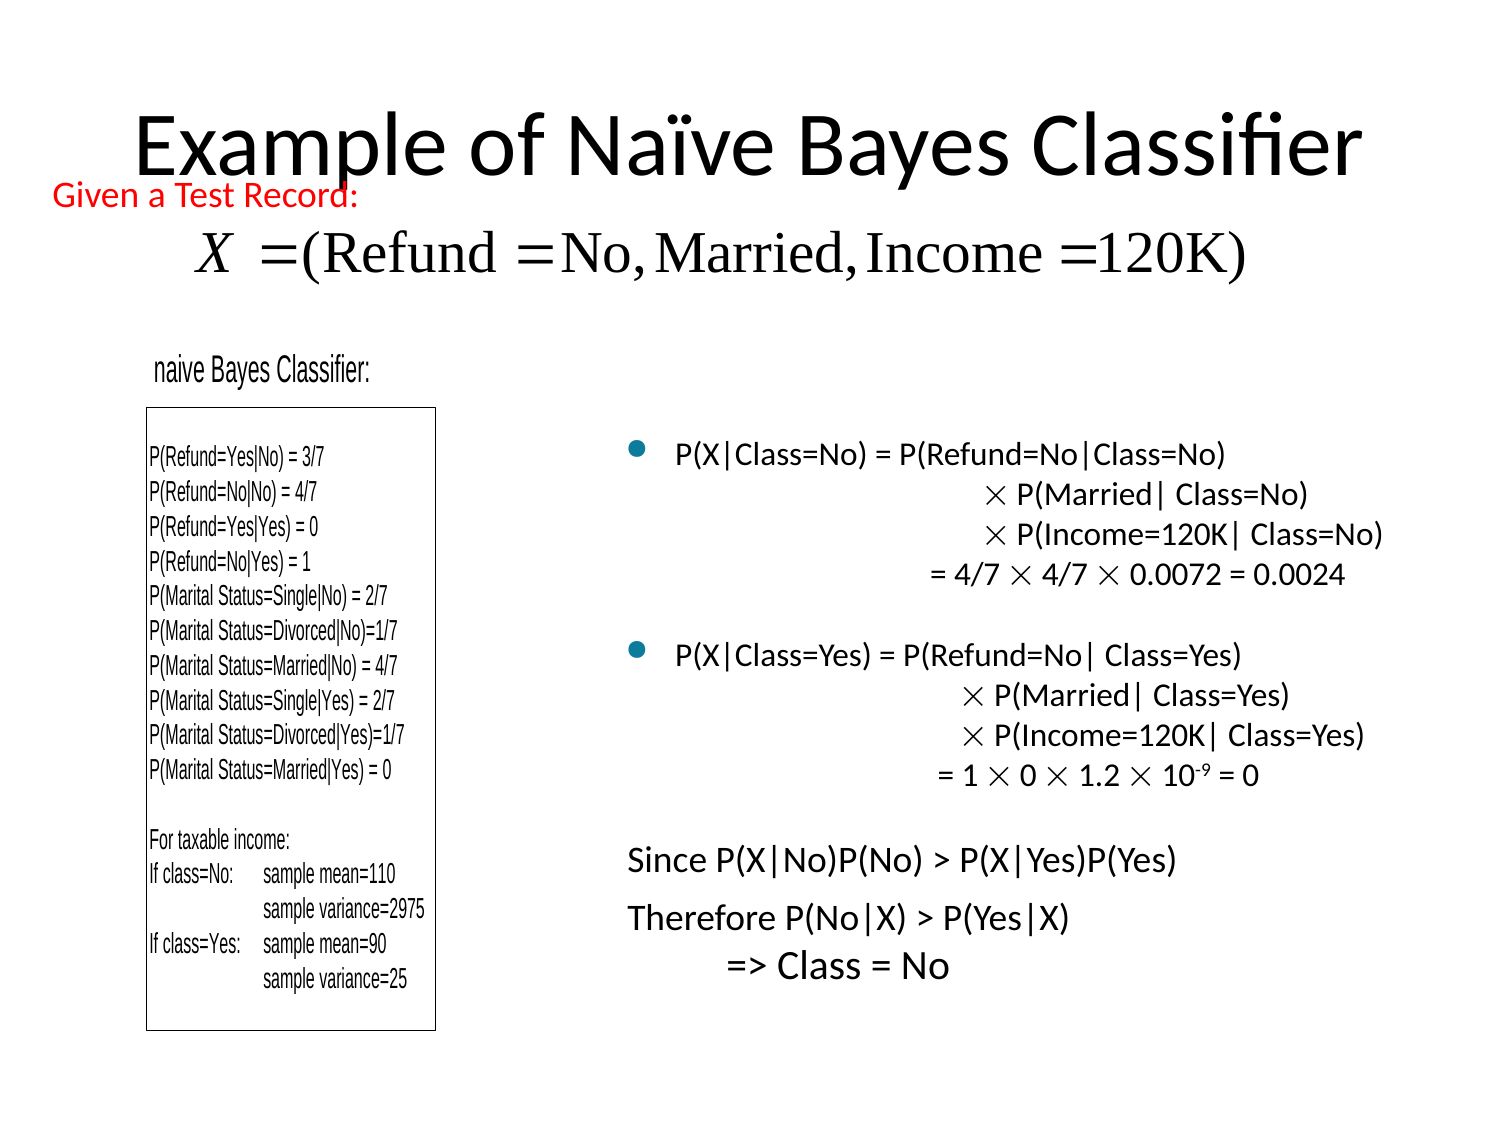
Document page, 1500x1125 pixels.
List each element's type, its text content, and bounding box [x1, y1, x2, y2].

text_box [187, 224, 1251, 293]
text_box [0, 337, 638, 1040]
title Example of Naïve Bayes Classifier [75, 45, 1425, 233]
text_box P(X|Class=No) = P(Refund=No|Class=No)  P(Married| Class=No)  P(Income=120K| Class=No) = 4/7  4/7  0.0072 = 0.0024 P(X|Class=Yes) = P(Refund=No| Class=Yes)  P(Married| Class=Yes)  P(Income=120K| Class=Yes) = 1  0  1.2  10-9 = 0 Since P(X|No)P(No) > P(X|Yes)P(Yes) Therefore P(No|X) > P(Yes|X) => Class = No [641, 424, 1425, 1013]
text_box Given a Test Record: [37, 162, 488, 223]
